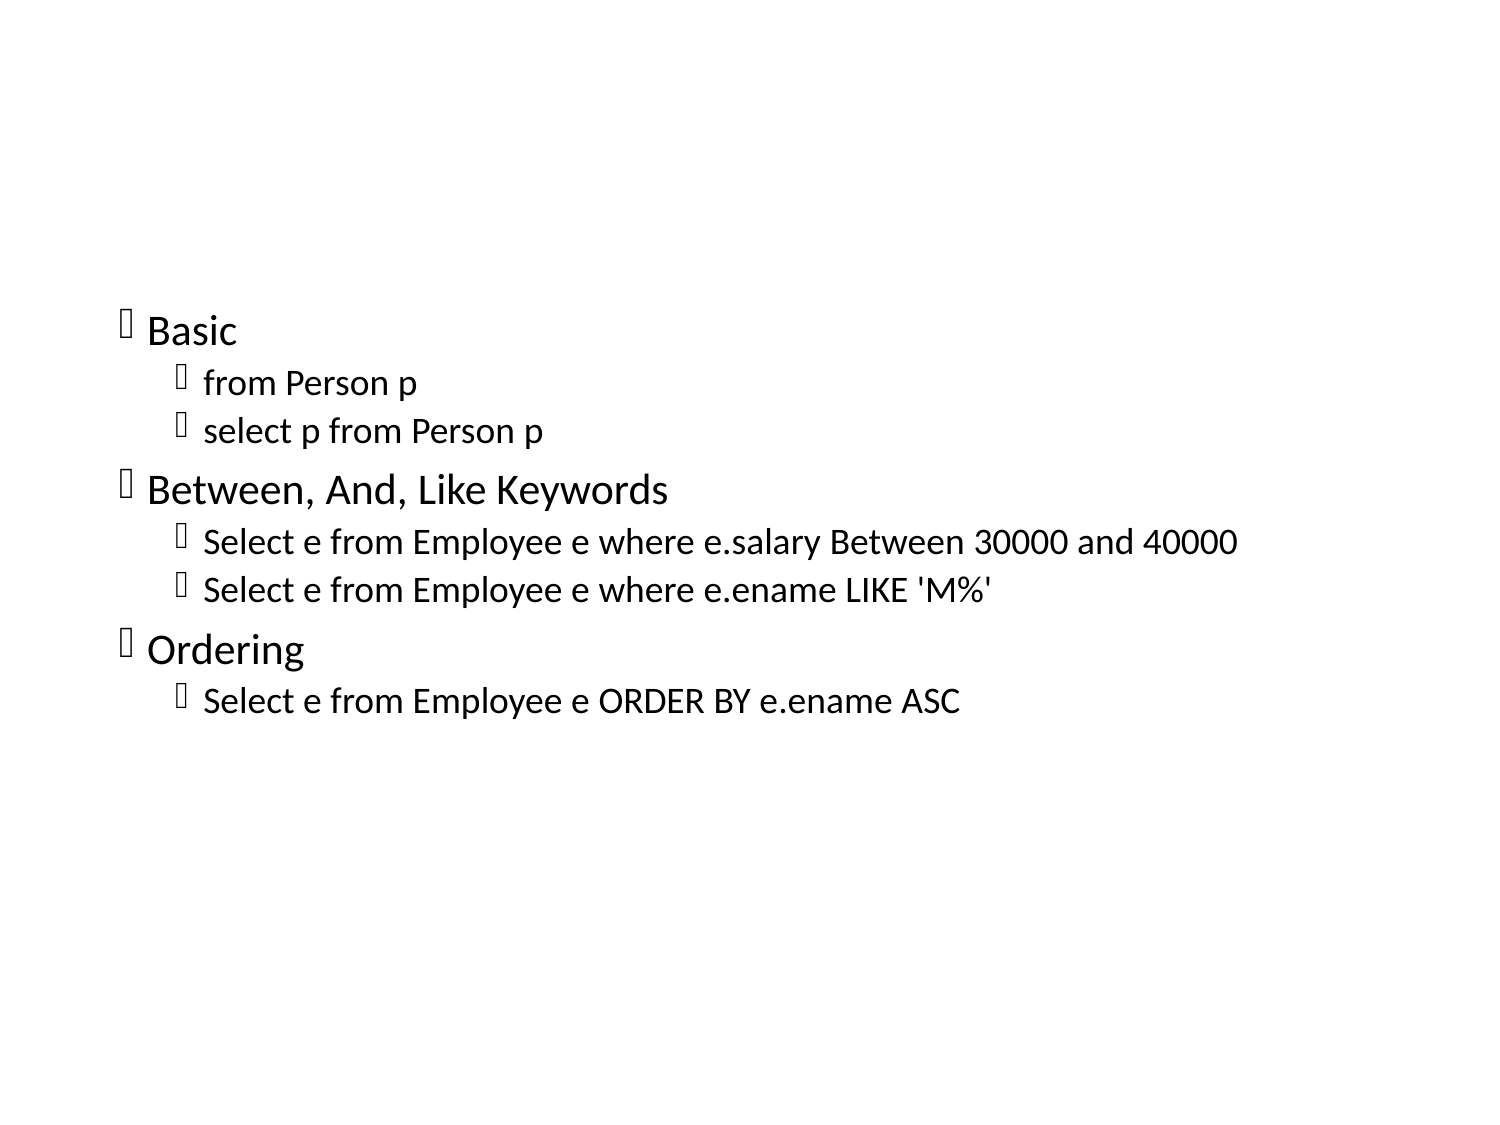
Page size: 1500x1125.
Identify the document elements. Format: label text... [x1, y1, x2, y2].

list Basic from Person p select p from Person p Between, And, Like Keywords Select e from Employee e where e.salary Between 30000 and 40000 Select e from Employee e where e.ename LIKE 'M%' Ordering Select e from Employee e ORDER BY e.ename ASC [103, 299, 1398, 1014]
